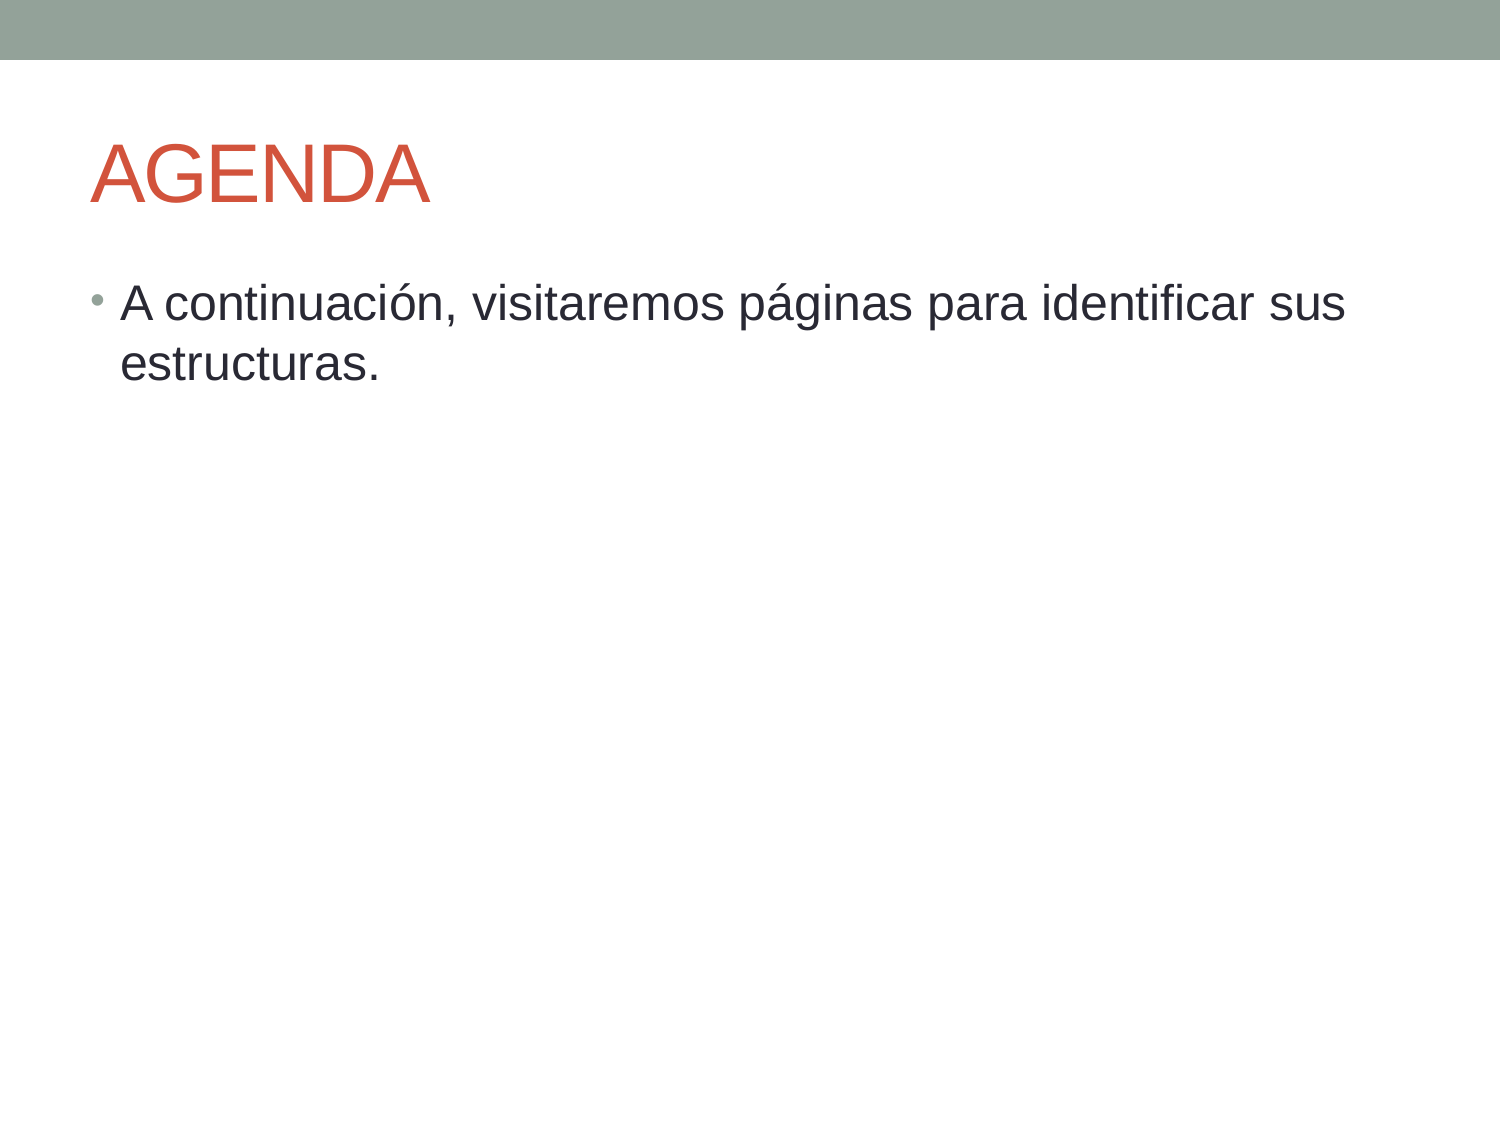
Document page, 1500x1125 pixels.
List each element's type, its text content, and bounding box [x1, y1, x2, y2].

title AGENDA [75, 87, 1425, 250]
list A continuación, visitaremos páginas para identificar sus estructuras. [75, 262, 1425, 1063]
